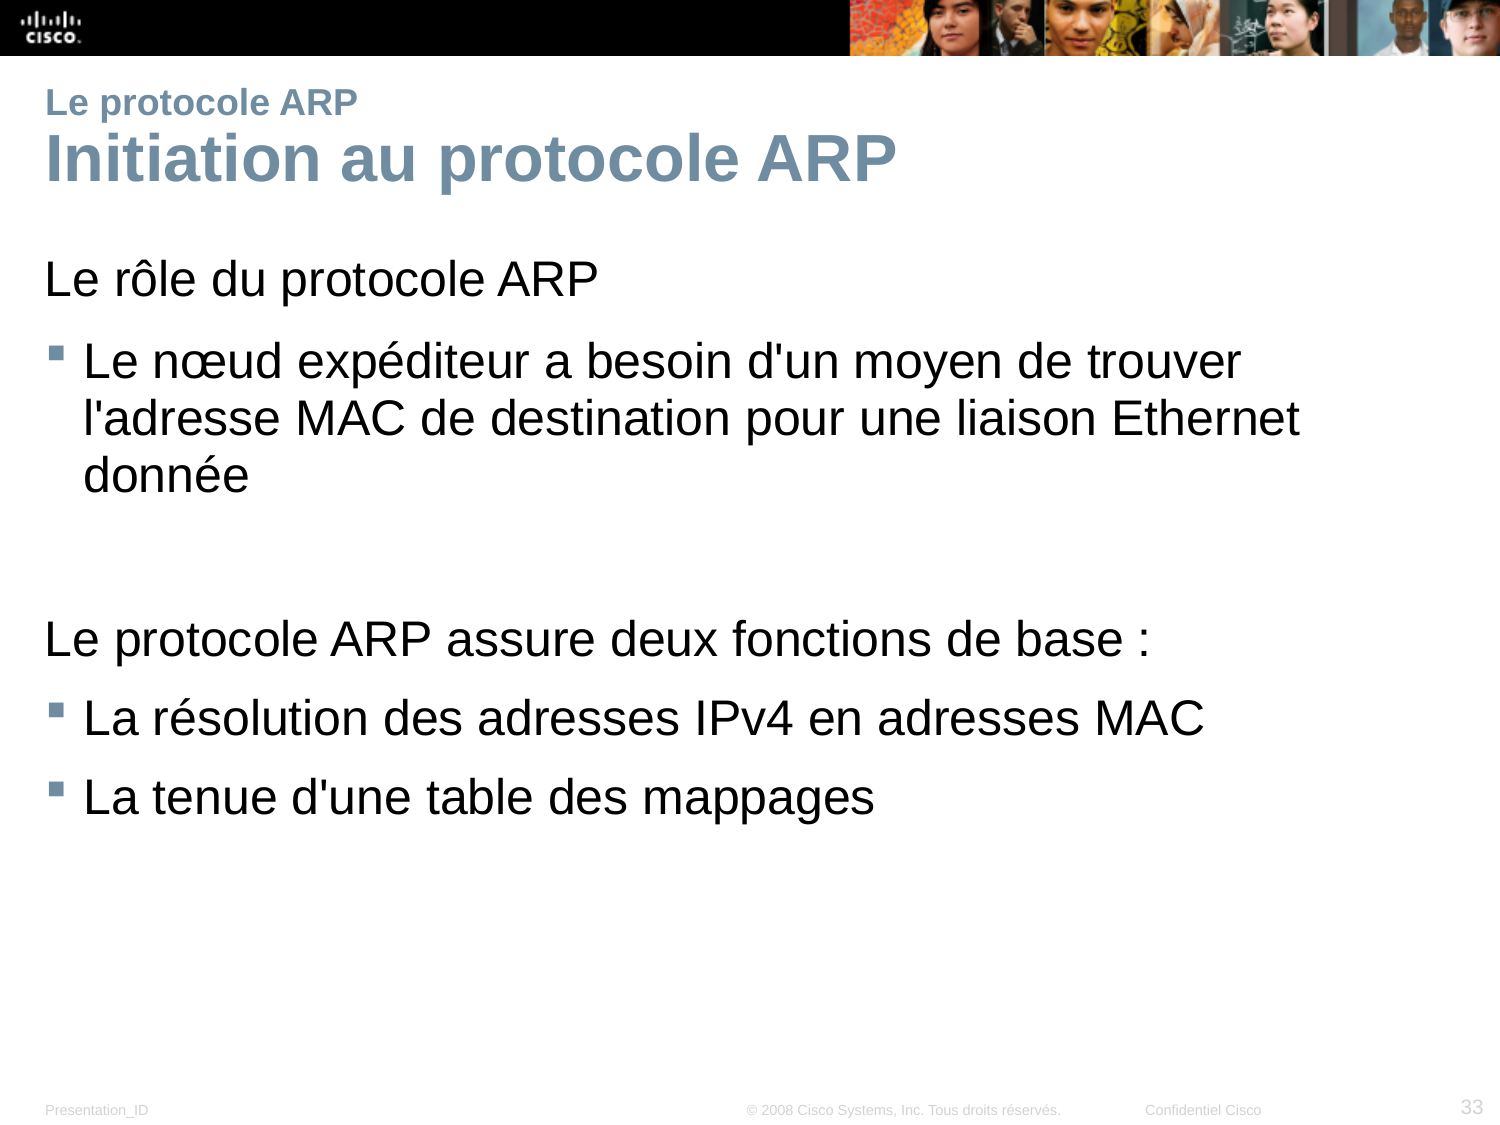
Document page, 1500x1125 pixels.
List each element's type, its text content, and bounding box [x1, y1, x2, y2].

picture [0, 0, 1500, 56]
title Le protocole ARP Initiation au protocole ARP [31, 64, 1471, 203]
text_box Le rôle du protocole ARP Le nœud expéditeur a besoin d'un moyen de trouver l'adresse MAC de destination pour une liaison Ethernet donnée Le protocole ARP assure deux fonctions de base : La résolution des adresses IPv4 en adresses MAC La tenue d'une table des mappages [31, 244, 1464, 1079]
